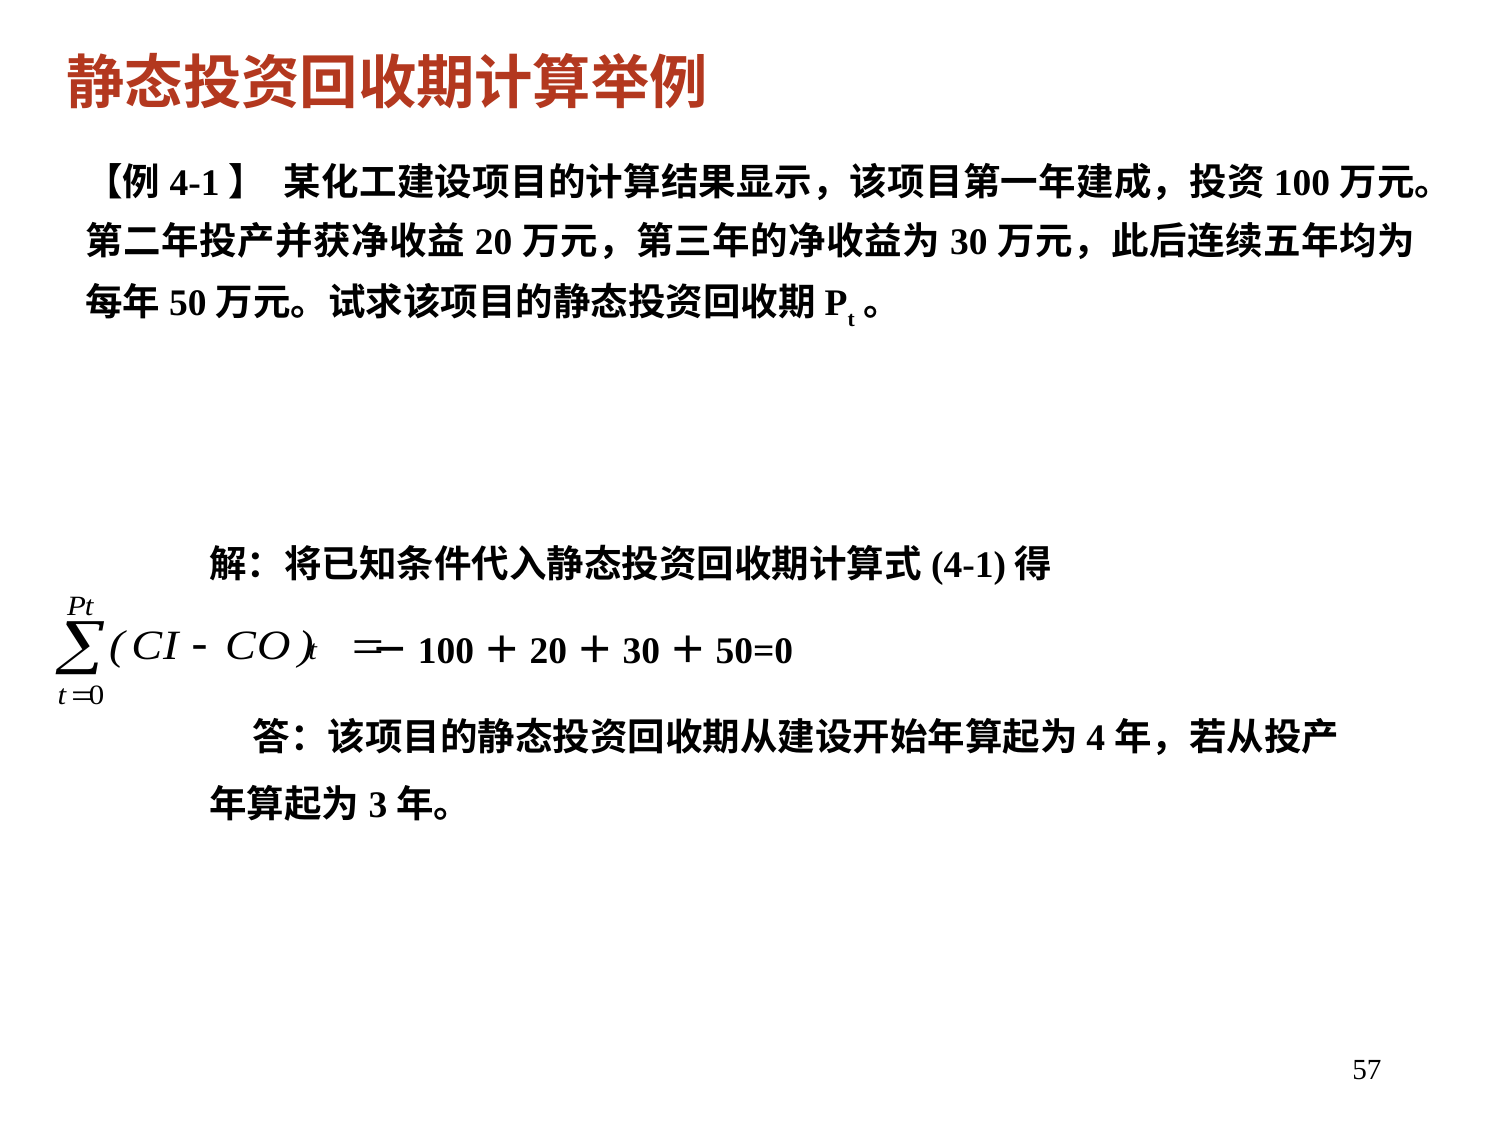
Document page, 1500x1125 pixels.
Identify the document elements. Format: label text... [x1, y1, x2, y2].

slide_number 57 [1059, 1042, 1397, 1103]
text_box 【例4-1】 某化工建设项目的计算结果显示，该项目第一年建成，投资100万元。第二年投产并获净收益20万元，第三年的净收益为30万元，此后连续五年均为每年50万元。试求该项目的静态投资回收期Pt。 [70, 137, 1430, 338]
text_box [46, 510, 1370, 946]
text_box 静态投资回收期计算举例 [52, 37, 723, 123]
